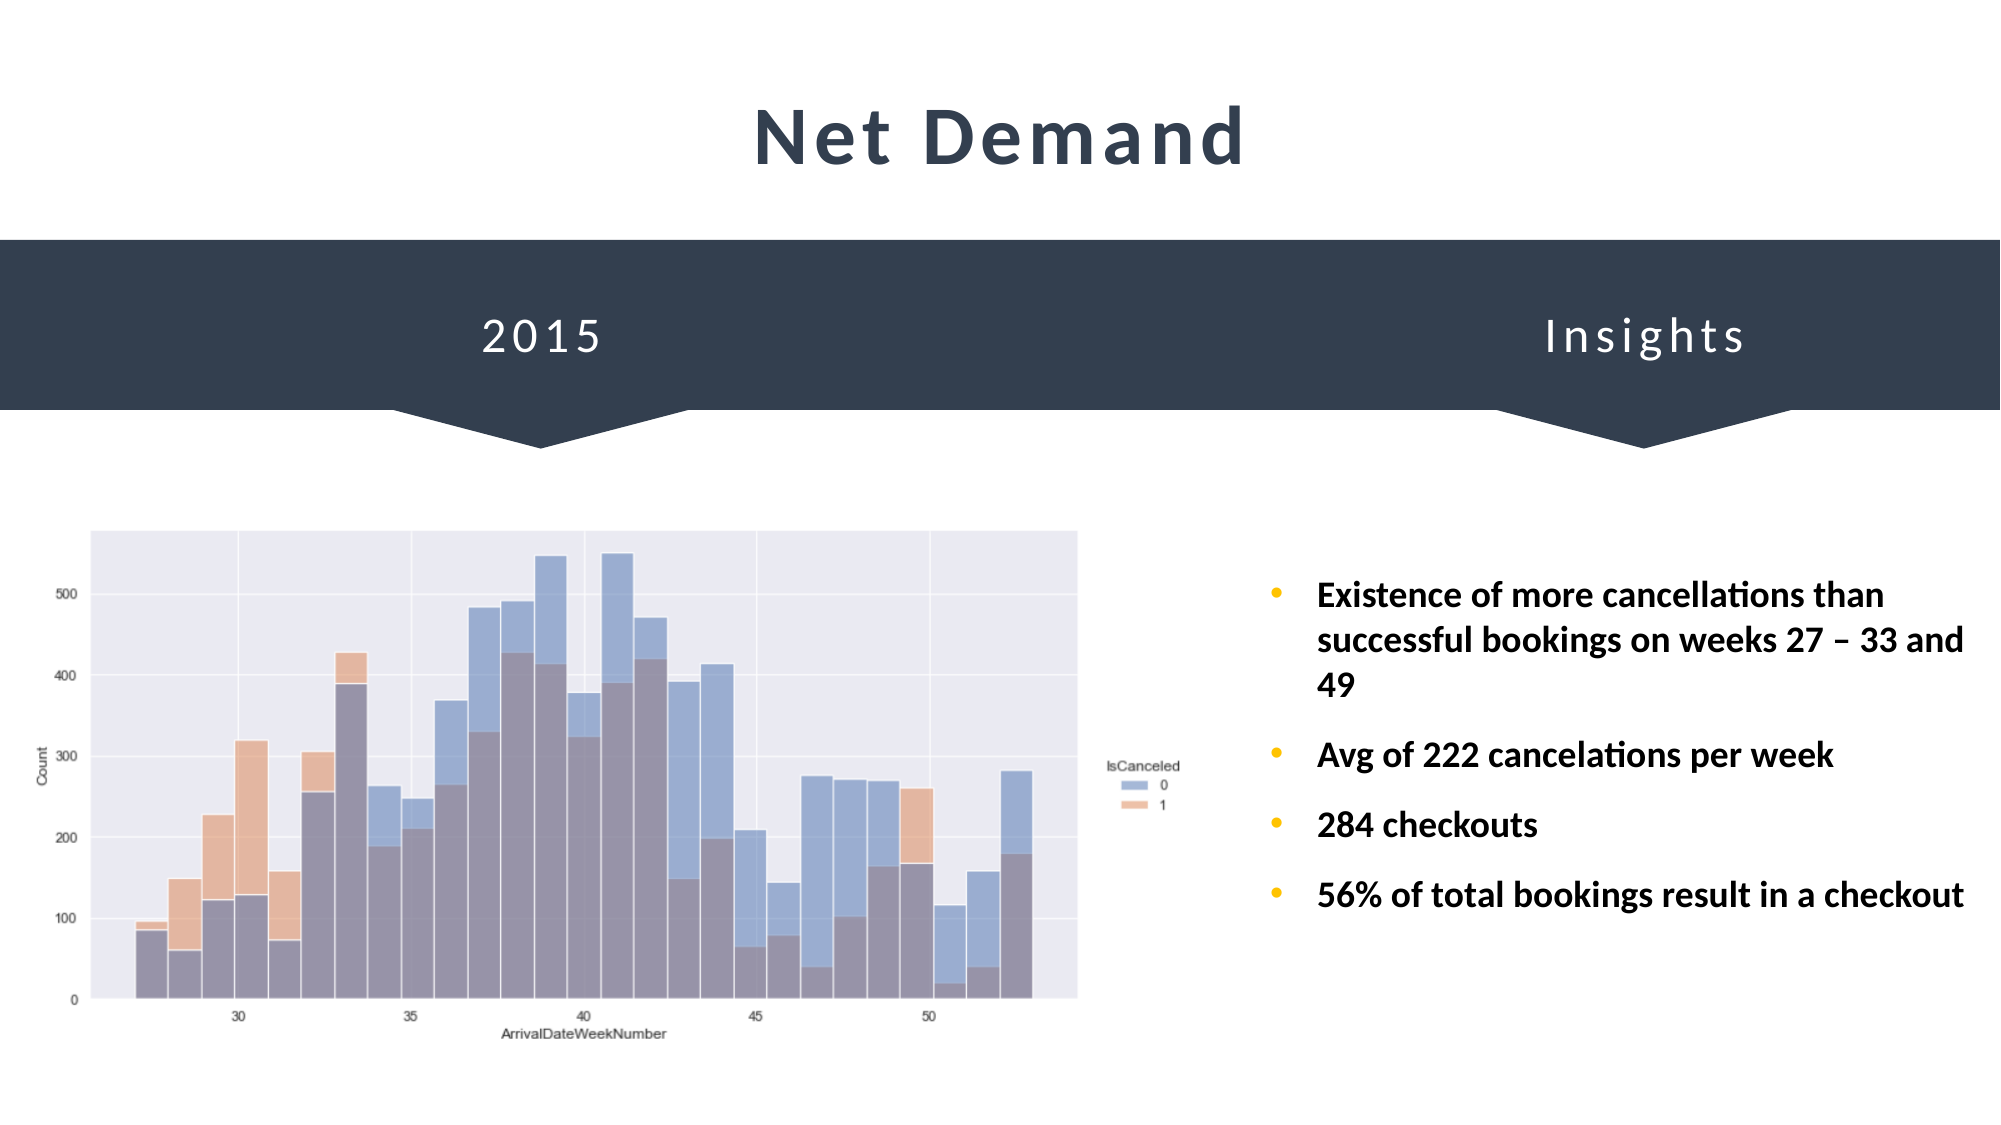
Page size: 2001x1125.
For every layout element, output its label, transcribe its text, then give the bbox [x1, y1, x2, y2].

picture [28, 517, 1192, 1052]
text_box Insights [1487, 295, 1801, 371]
text_box [1496, 411, 1792, 450]
text_box [393, 411, 689, 450]
text_box Existence of more cancellations than successful bookings on weeks 27 – 33 and 49 Avg of 222 cancelations per week 284 checkouts 56% of total bookings result in a checkout [1255, 562, 2000, 923]
text_box Net Demand [99, 73, 1900, 189]
text_box [0, 239, 2000, 411]
text_box 2015 [384, 295, 697, 371]
